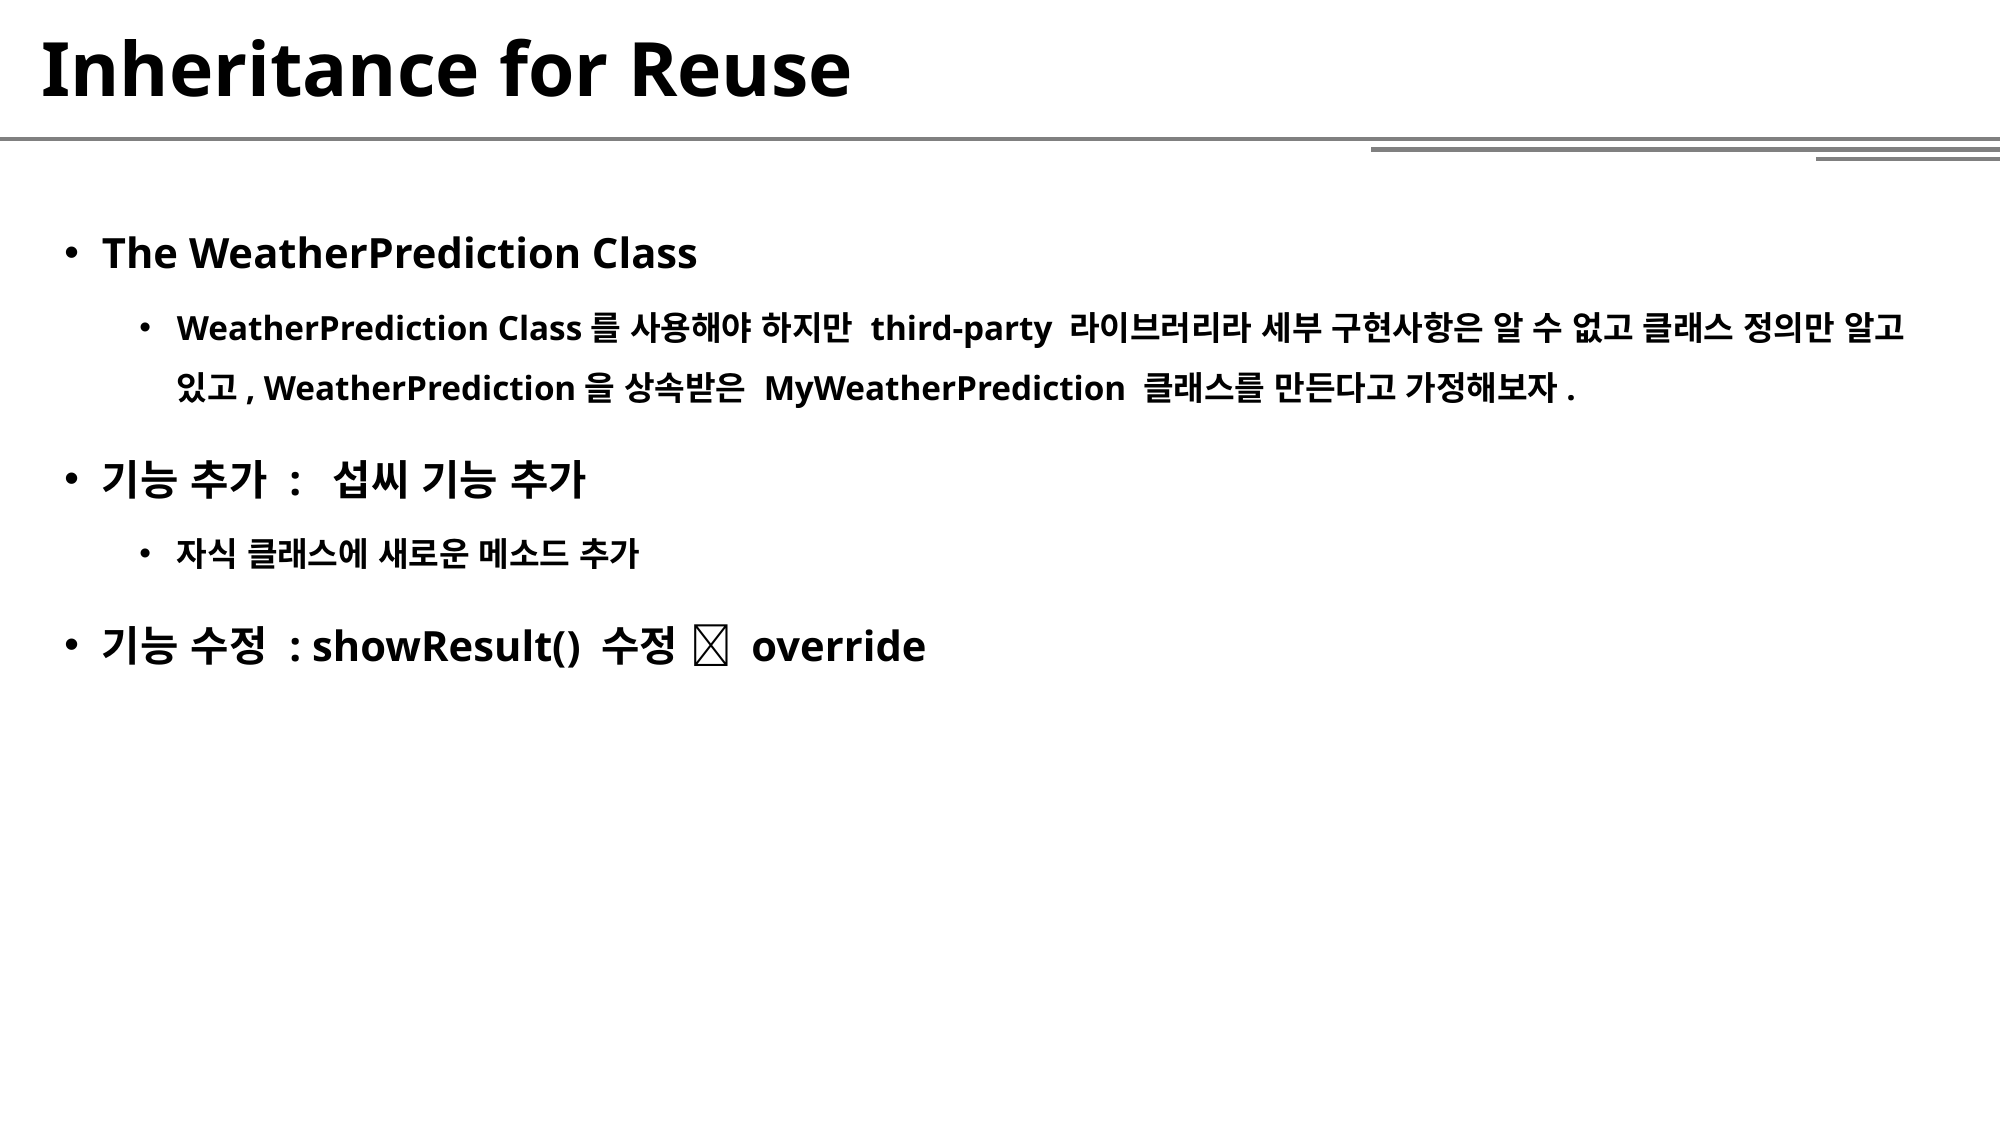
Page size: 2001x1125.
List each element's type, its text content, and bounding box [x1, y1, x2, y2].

title Inheritance for Reuse [26, 22, 1965, 122]
list The WeatherPrediction Class WeatherPrediction Class를 사용해야 하지만 third-party 라이브러리라 세부 구현사항은 알 수 없고 클래스 정의만 알고 있고, WeatherPrediction을 상속받은 MyWeatherPrediction 클래스를 만든다고 가정해보자. 기능 추가 : 섭씨 기능 추가 자식 클래스에 새로운 메소드 추가 기능 수정 : showResult() 수정  override [49, 194, 1942, 1016]
